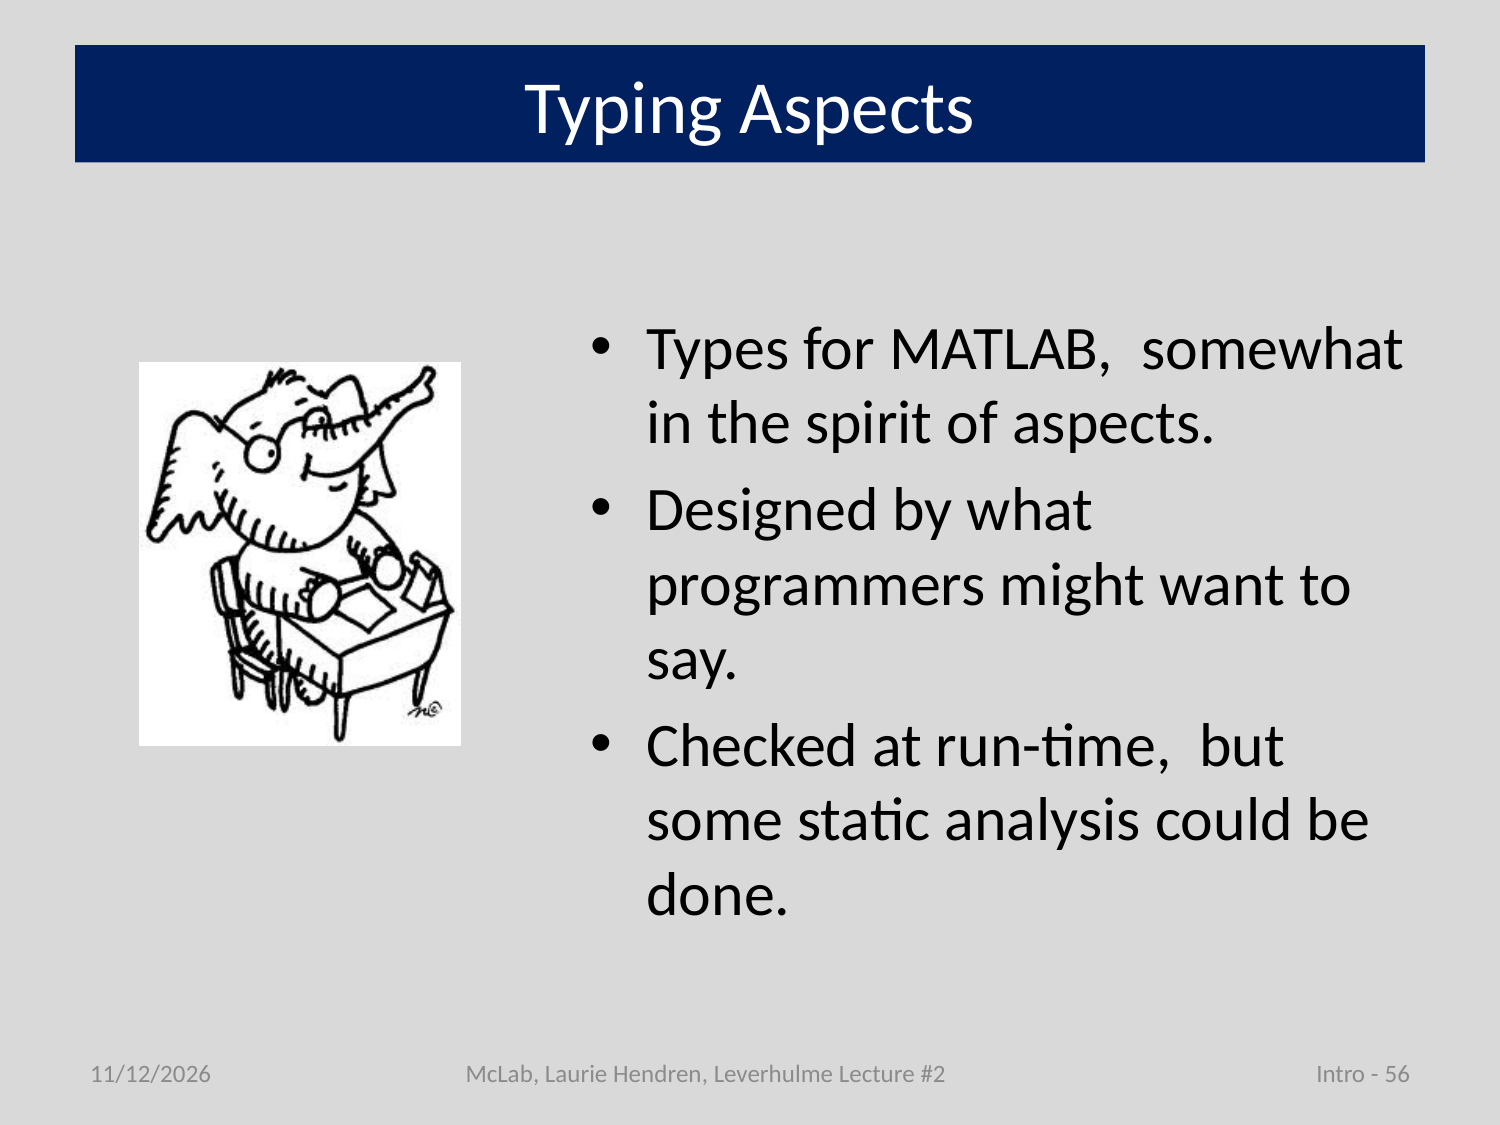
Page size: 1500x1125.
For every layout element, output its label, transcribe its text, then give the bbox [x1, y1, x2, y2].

footer McLab, Laurie Hendren, Leverhulme Lecture #2 [300, 1042, 1113, 1103]
title Typing Aspects [75, 45, 1425, 163]
picture [138, 362, 462, 746]
slide_number Intro - 56 [1262, 1042, 1425, 1103]
list Types for MATLAB, somewhat in the spirit of aspects. Designed by what programmers might want to say. Checked at run-time, but some static analysis could be done. [575, 299, 1425, 945]
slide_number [75, 1042, 250, 1103]
